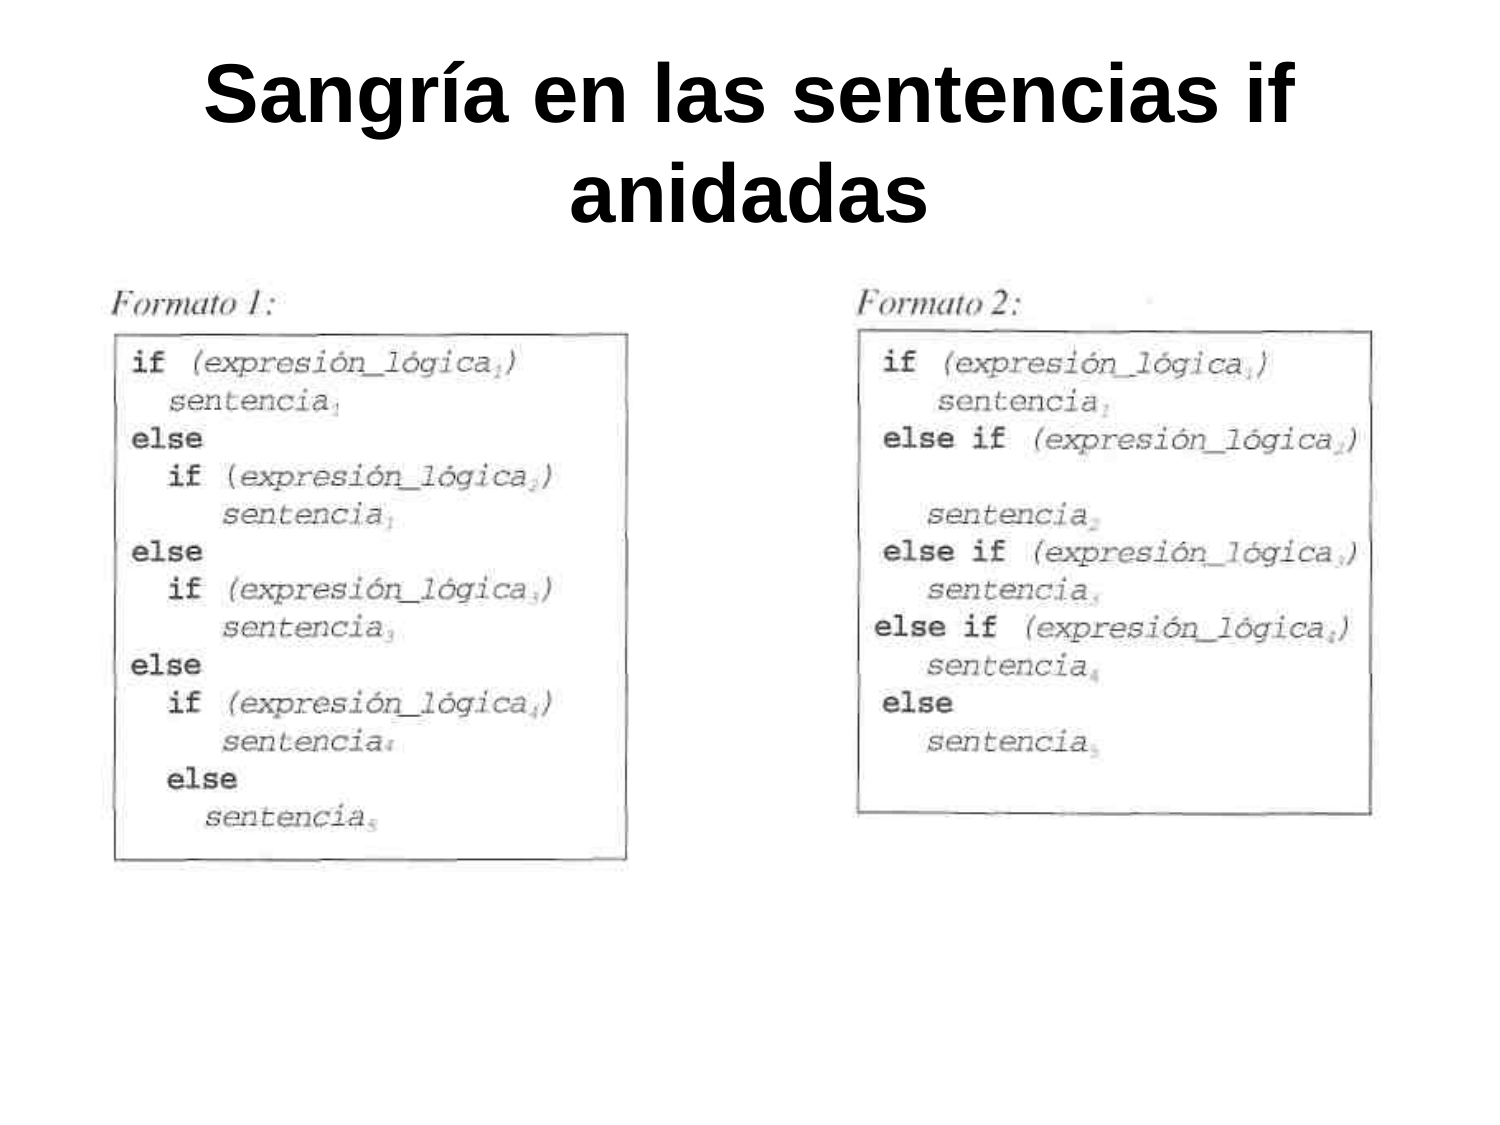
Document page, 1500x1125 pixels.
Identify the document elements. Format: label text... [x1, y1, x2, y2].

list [88, 278, 1412, 882]
title Sangría en las sentencias if anidadas [75, 45, 1425, 233]
